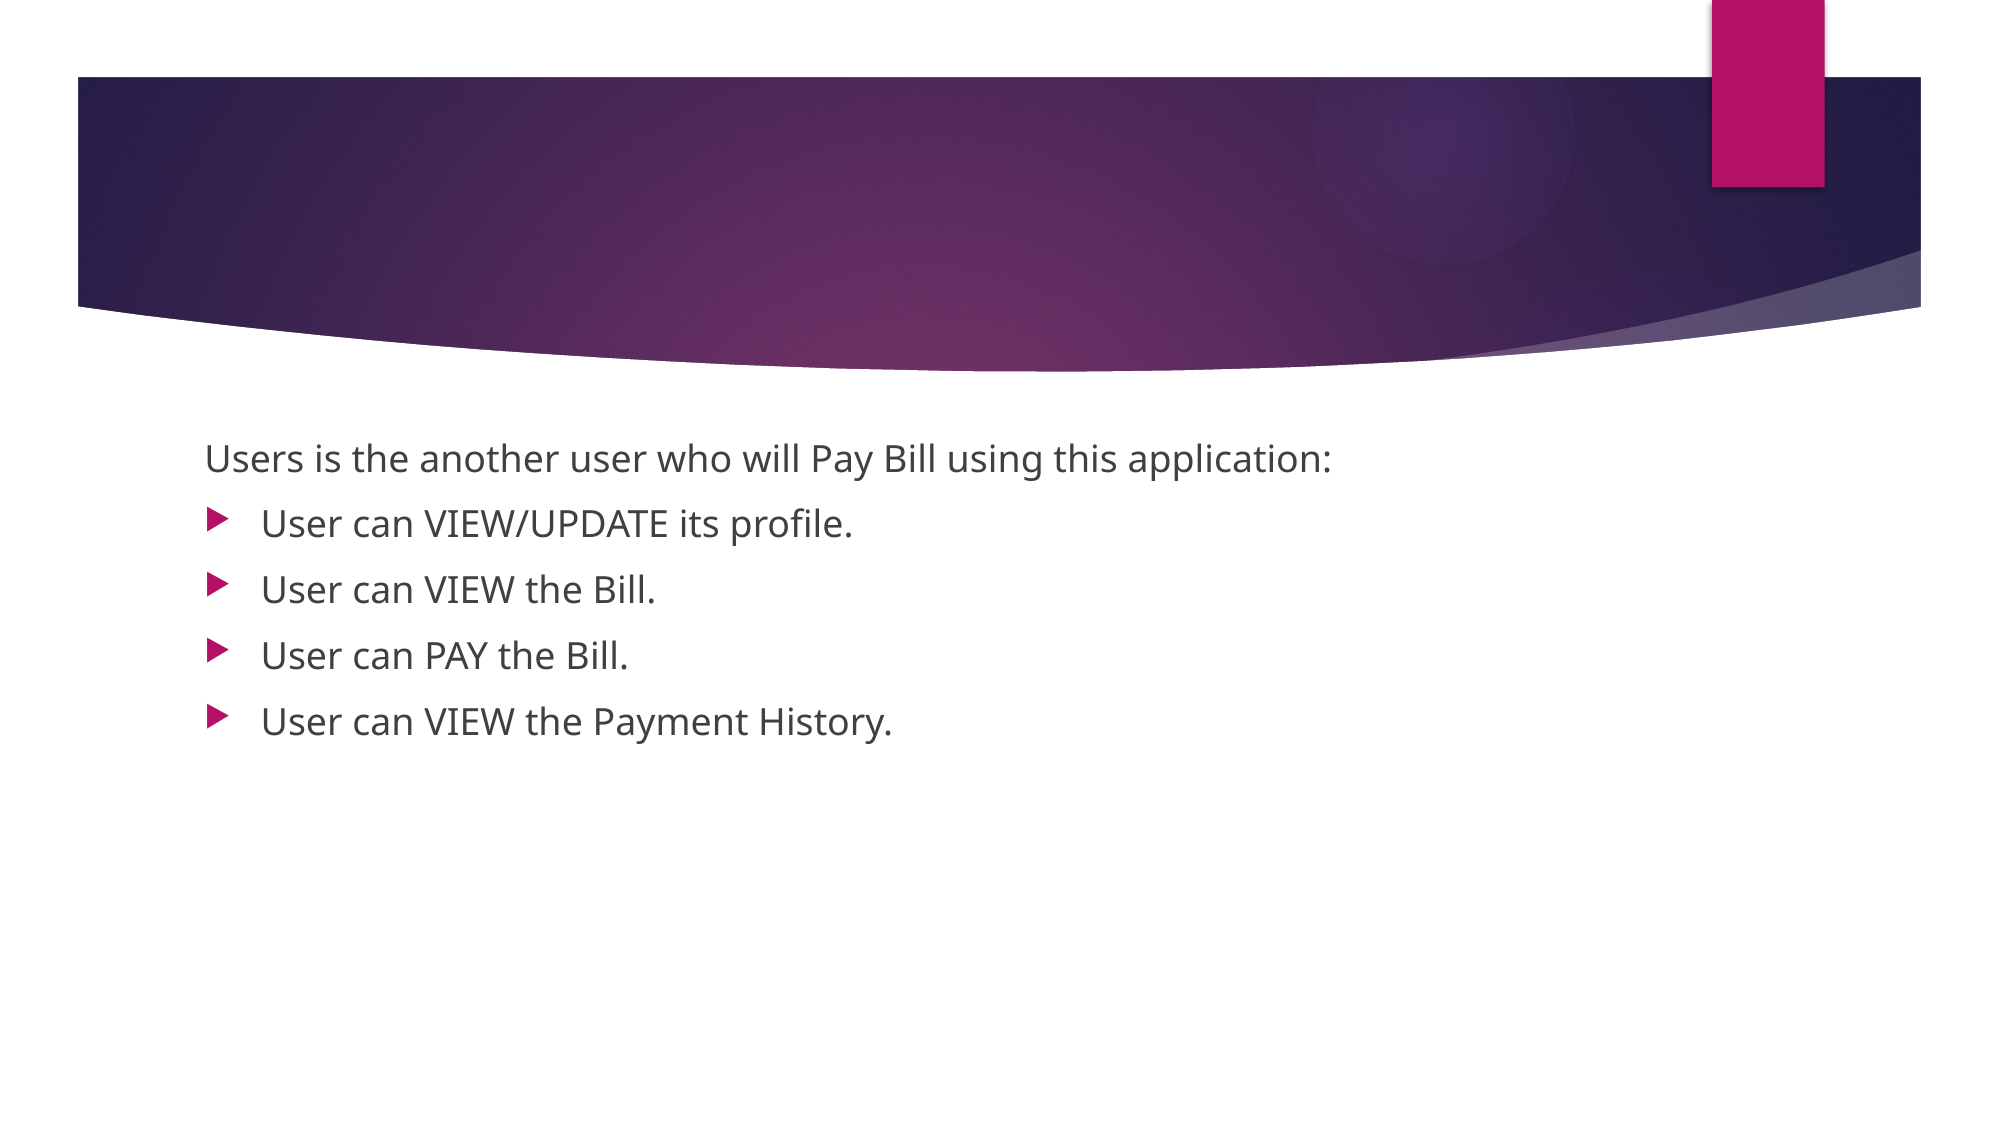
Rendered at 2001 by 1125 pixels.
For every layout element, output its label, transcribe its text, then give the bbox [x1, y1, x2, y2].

list Users is the another user who will Pay Bill using this application: User can VIEW/UPDATE its profile. User can VIEW the Bill. User can PAY the Bill. User can VIEW the Payment History. [189, 427, 1638, 1084]
